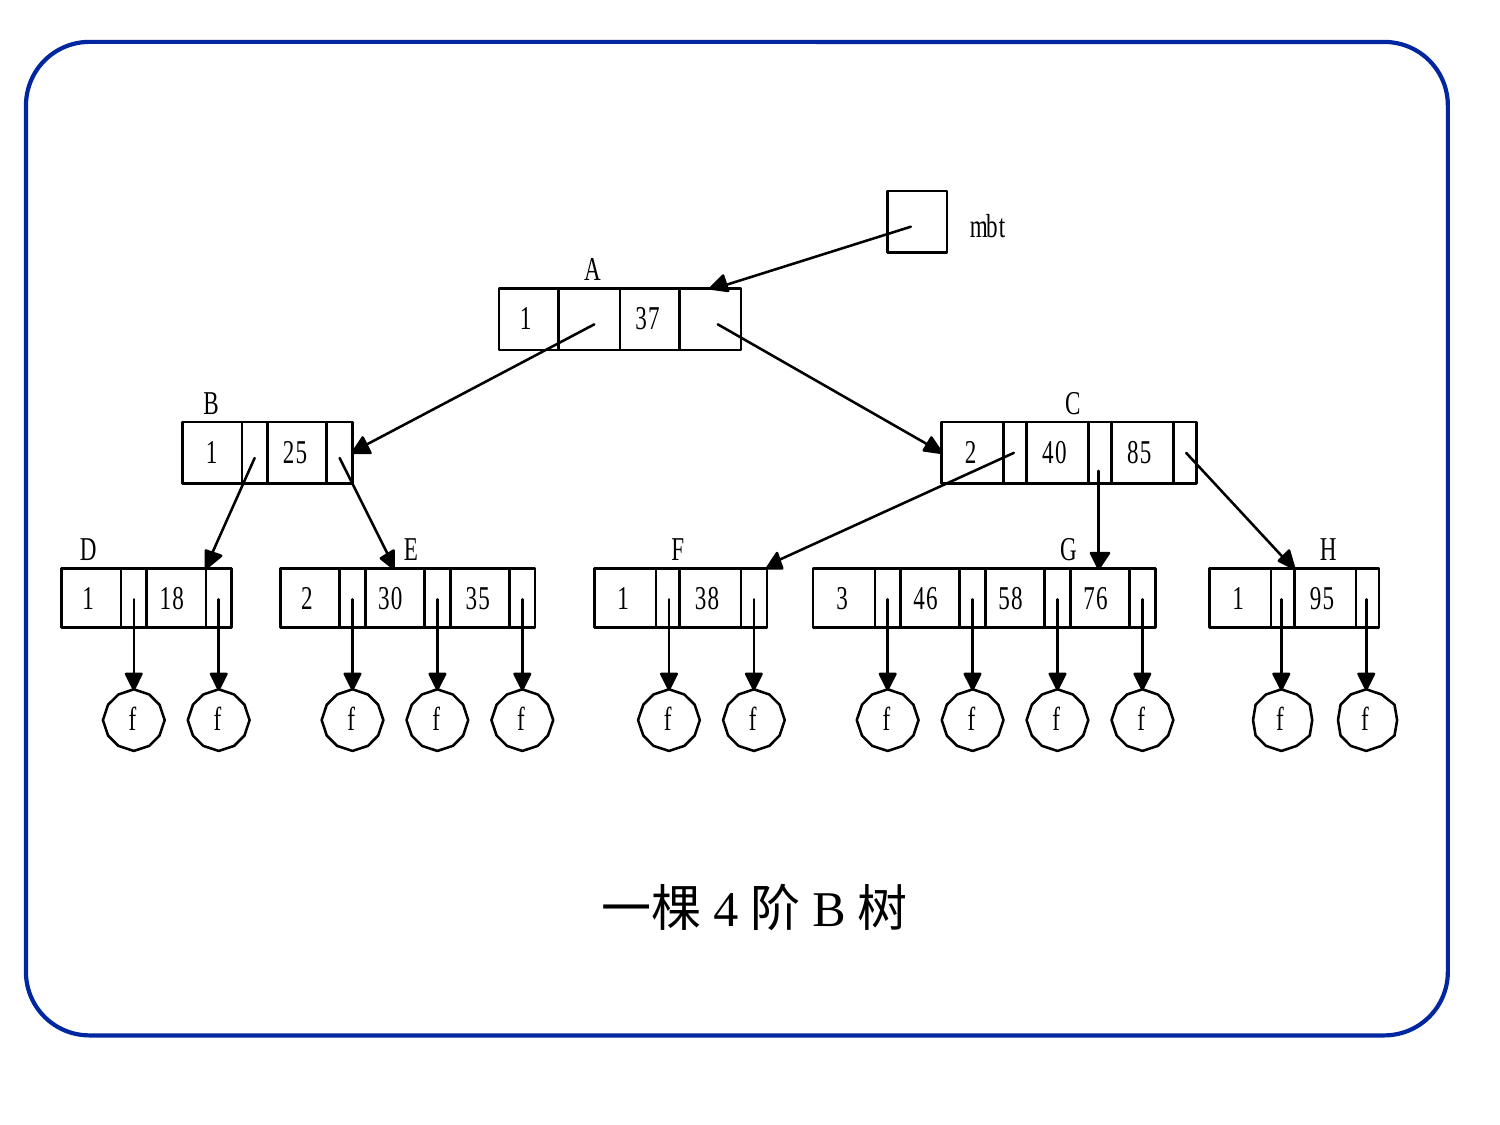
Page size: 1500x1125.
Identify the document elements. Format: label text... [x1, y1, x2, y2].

text_box 一棵4阶B树 [586, 869, 934, 945]
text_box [0, 180, 1500, 762]
